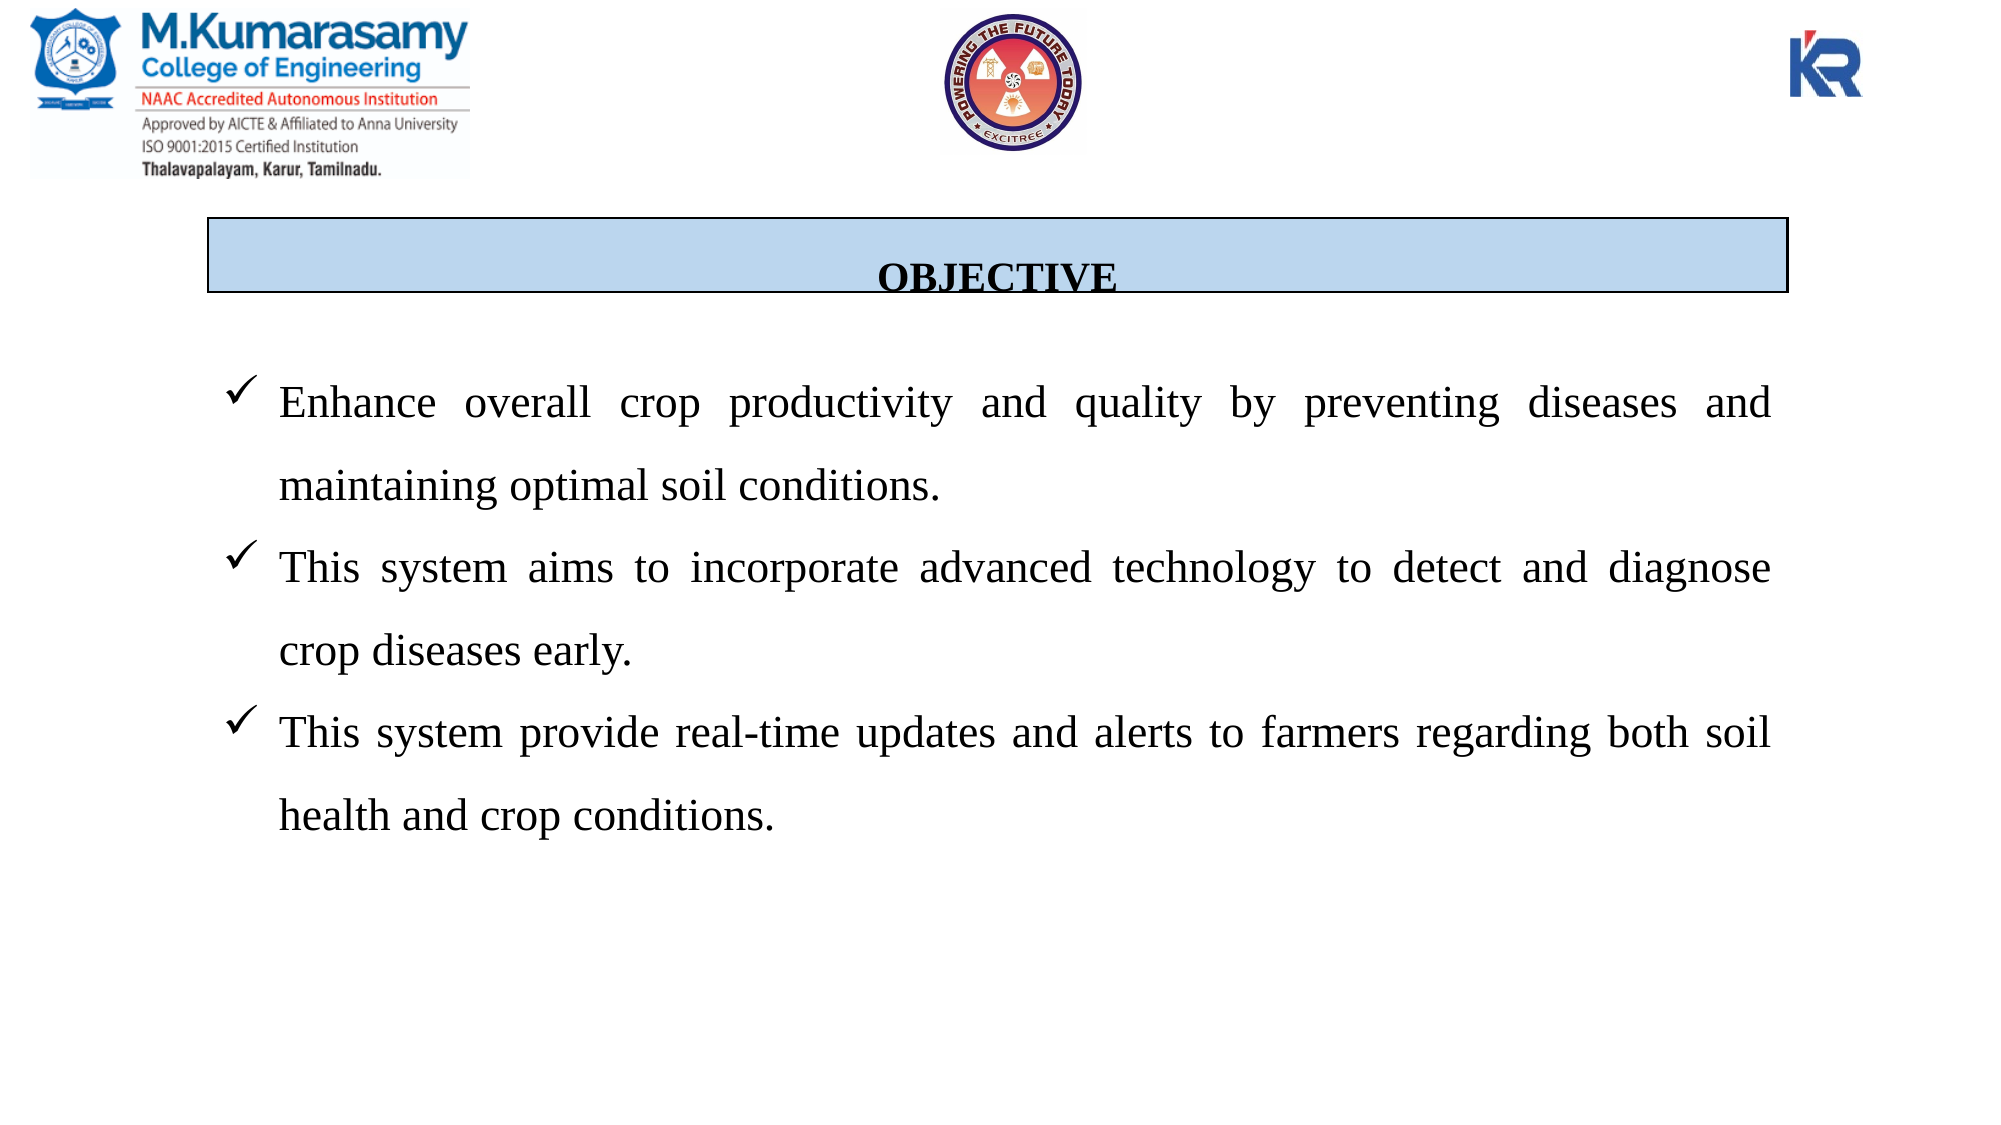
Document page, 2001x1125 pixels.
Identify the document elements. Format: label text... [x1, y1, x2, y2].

text_box OBJECTIVE [207, 217, 1788, 293]
picture [30, 8, 470, 179]
picture [940, 8, 1087, 155]
picture [1790, 30, 1863, 97]
text_box Enhance overall crop productivity and quality by preventing diseases and maintaining optimal soil conditions. This system aims to incorporate advanced technology to detect and diagnose crop diseases early. This system provide real-time updates and alerts to farmers regarding both soil health and crop conditions. [207, 337, 1788, 847]
